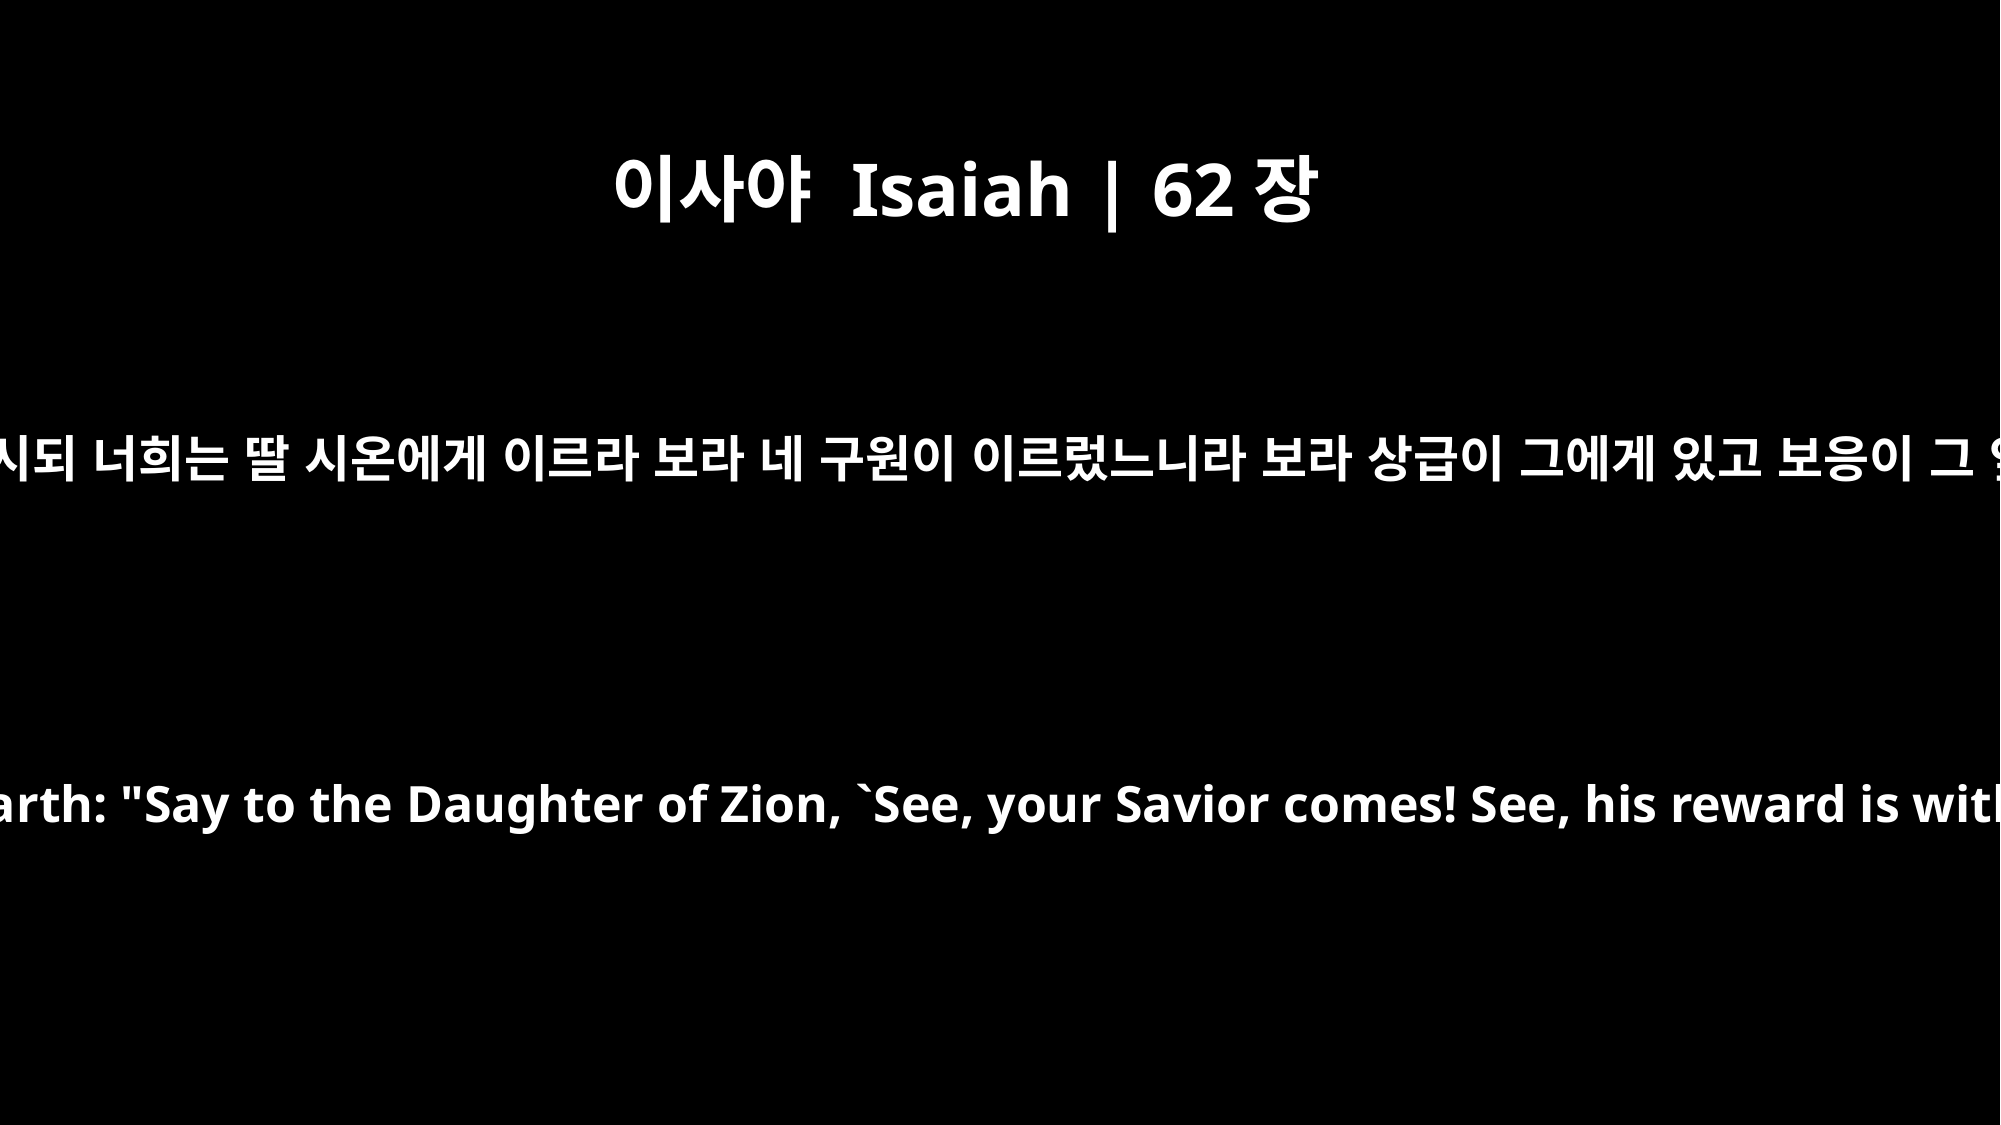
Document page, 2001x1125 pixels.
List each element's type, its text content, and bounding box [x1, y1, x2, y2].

text_box 이사야 Isaiah | 62장 [596, 136, 1336, 239]
text_box The LORD has made proclamation to the ends of the earth: "Say to the Daughter of Zion, `See, your Savior comes! See, his reward is with him, and his recompense accompanies him.'" [0, 764, 2000, 840]
text_box 11 여호와께서 땅 끝까지 선포하시되 너희는 딸 시온에게 이르라 보라 네 구원이 이르렀느니라 보라 상급이 그에게 있고 보응이 그 앞에 있느니라 하셨느니라 [0, 359, 2000, 495]
